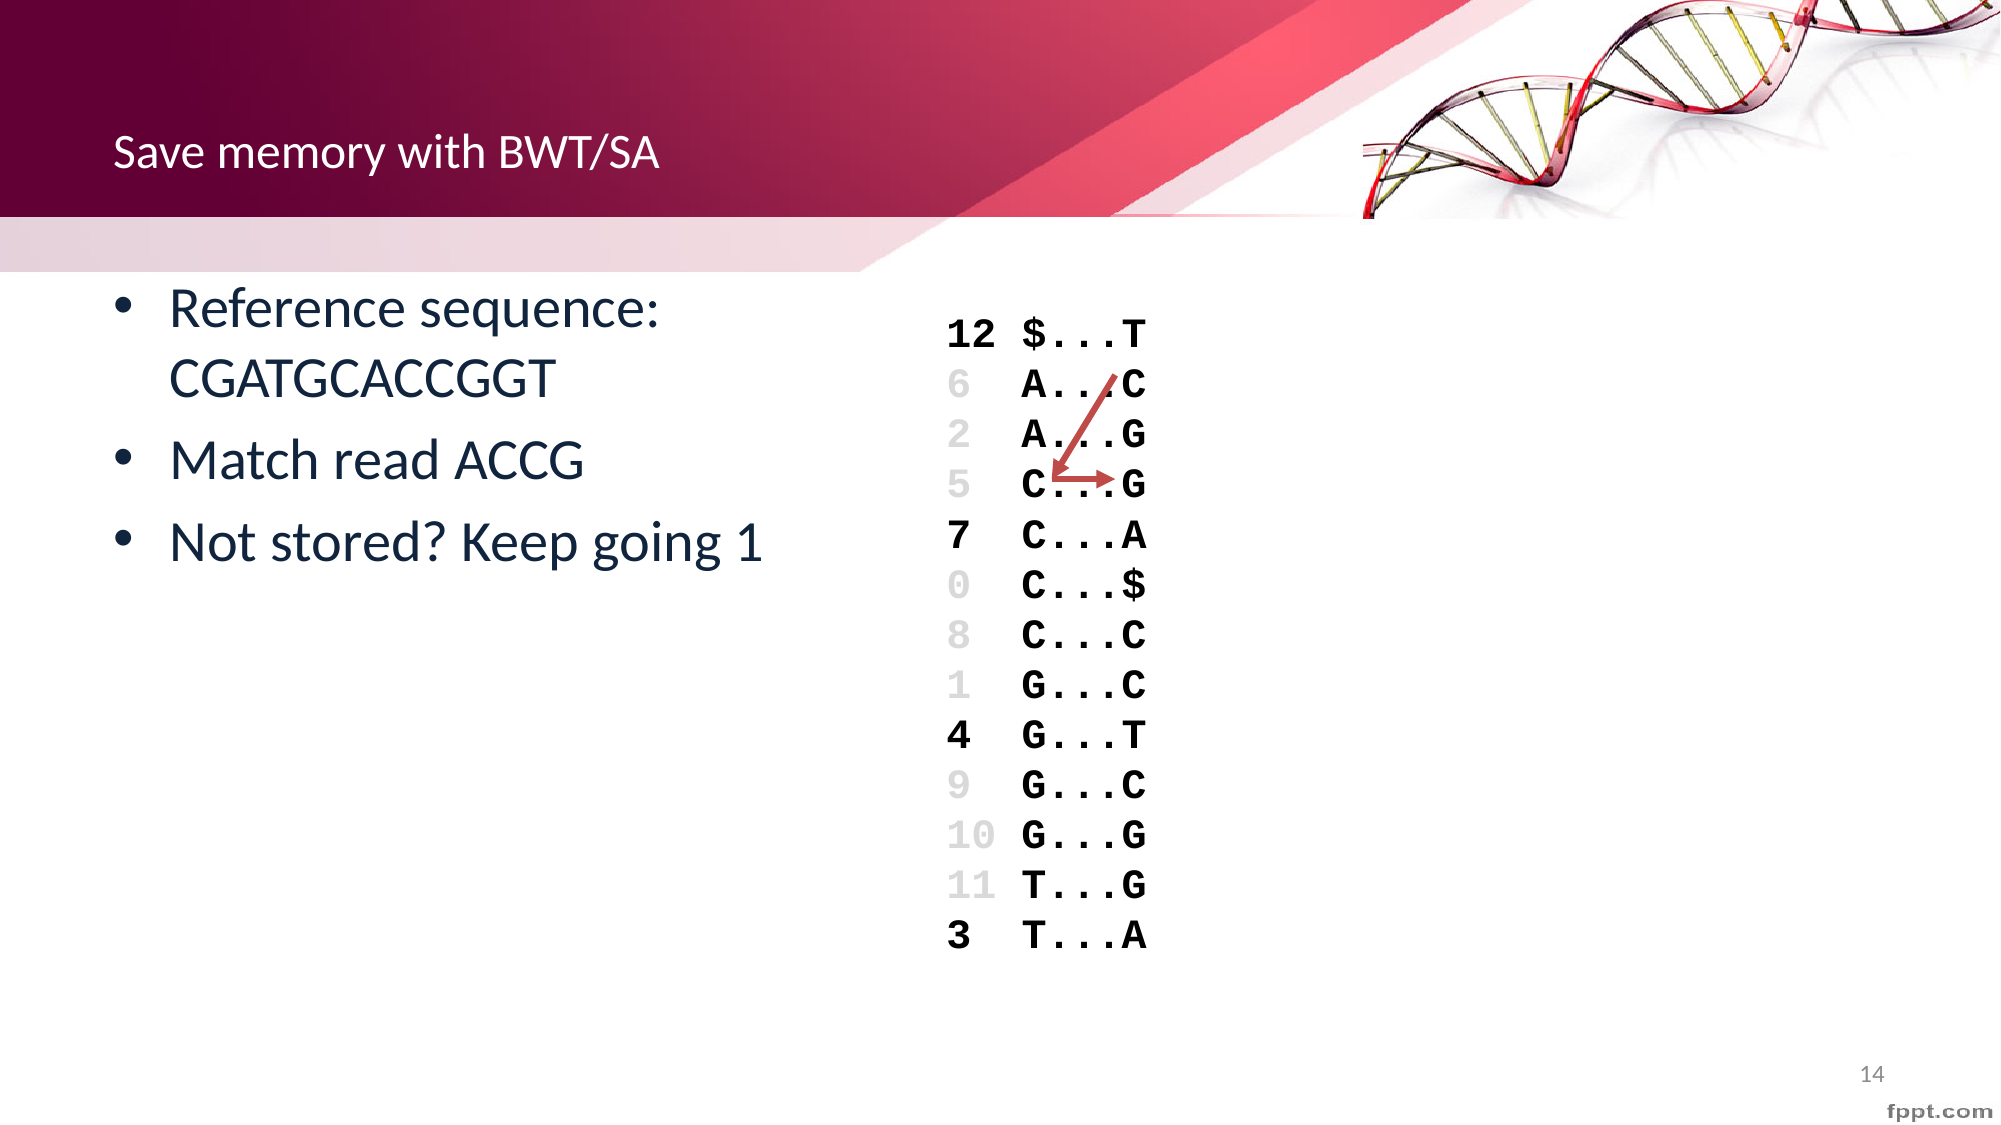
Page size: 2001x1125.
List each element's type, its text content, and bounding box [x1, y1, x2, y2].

list Reference sequence: CGATGCACCGGT Match read ACCG Not stored? Keep going 1 [98, 261, 883, 905]
slide_number 14 [1433, 1042, 1900, 1103]
title Save memory with BWT/SA [98, 111, 1899, 187]
picture [0, 0, 2001, 1125]
text_box 12 $...T 6 A...C 2 A...G 5 C...G 7 C...A 0 C...$ 8 C...C 1 G...C 4 G...T 9 G...C 10 G...G 11 T...G 3 T...A [931, 298, 1190, 964]
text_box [1051, 374, 1116, 480]
